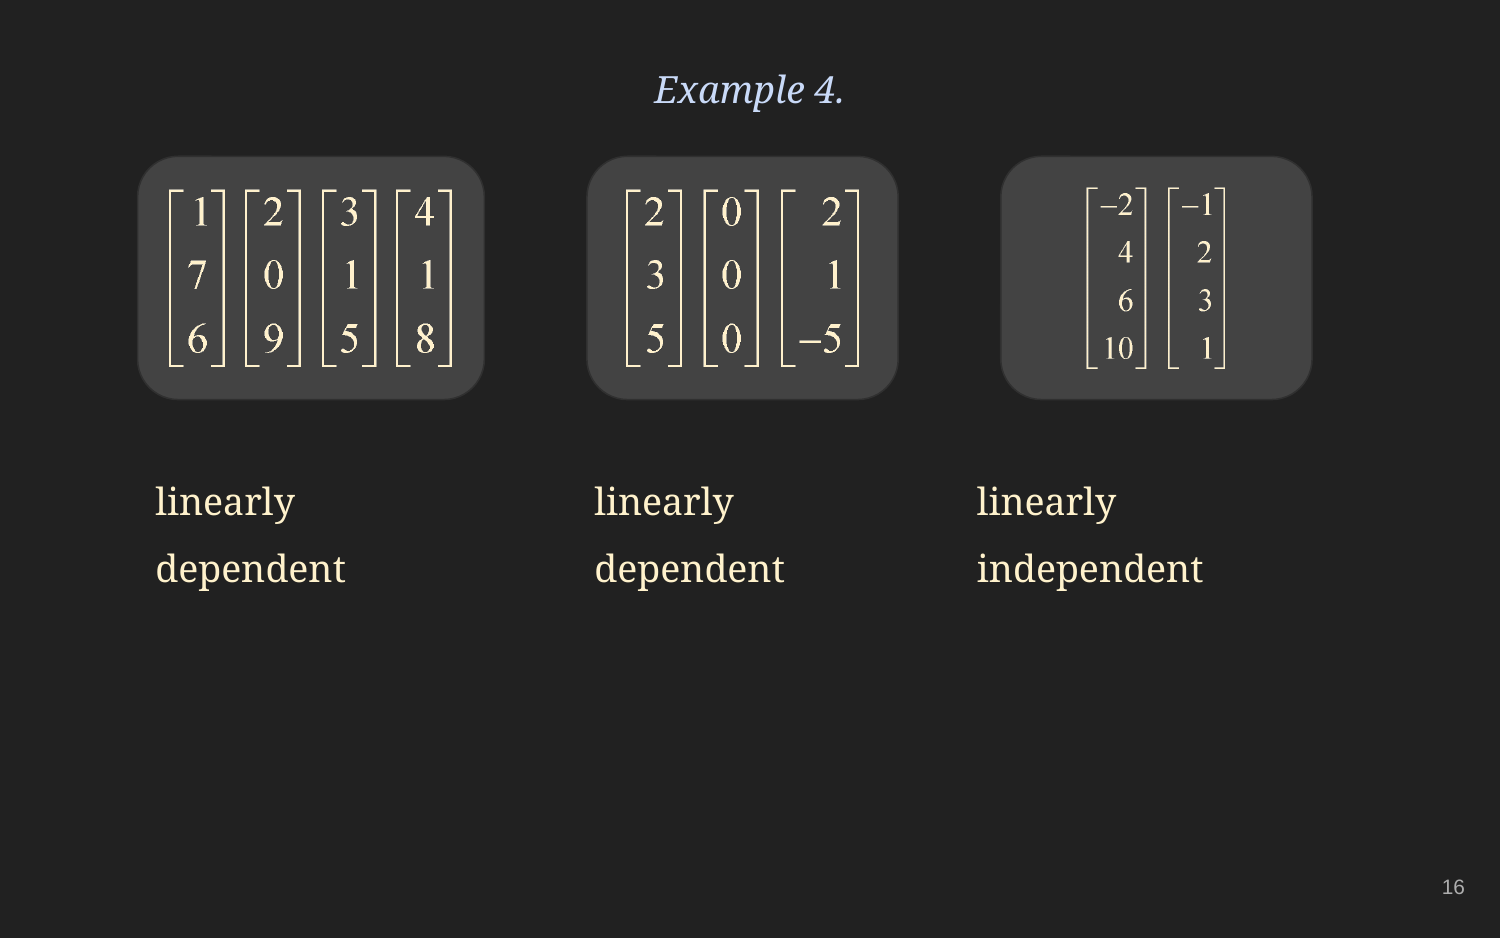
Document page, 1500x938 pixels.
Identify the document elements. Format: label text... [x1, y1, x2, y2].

text_box Example 4. [51, 43, 1449, 116]
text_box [1000, 156, 1313, 400]
text_box linearly dependent [579, 440, 921, 519]
text_box linearly independent [961, 440, 1351, 519]
text_box linearly dependent [140, 440, 482, 519]
slide_number ‹#› [1389, 849, 1480, 922]
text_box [137, 156, 485, 400]
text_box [586, 156, 899, 400]
